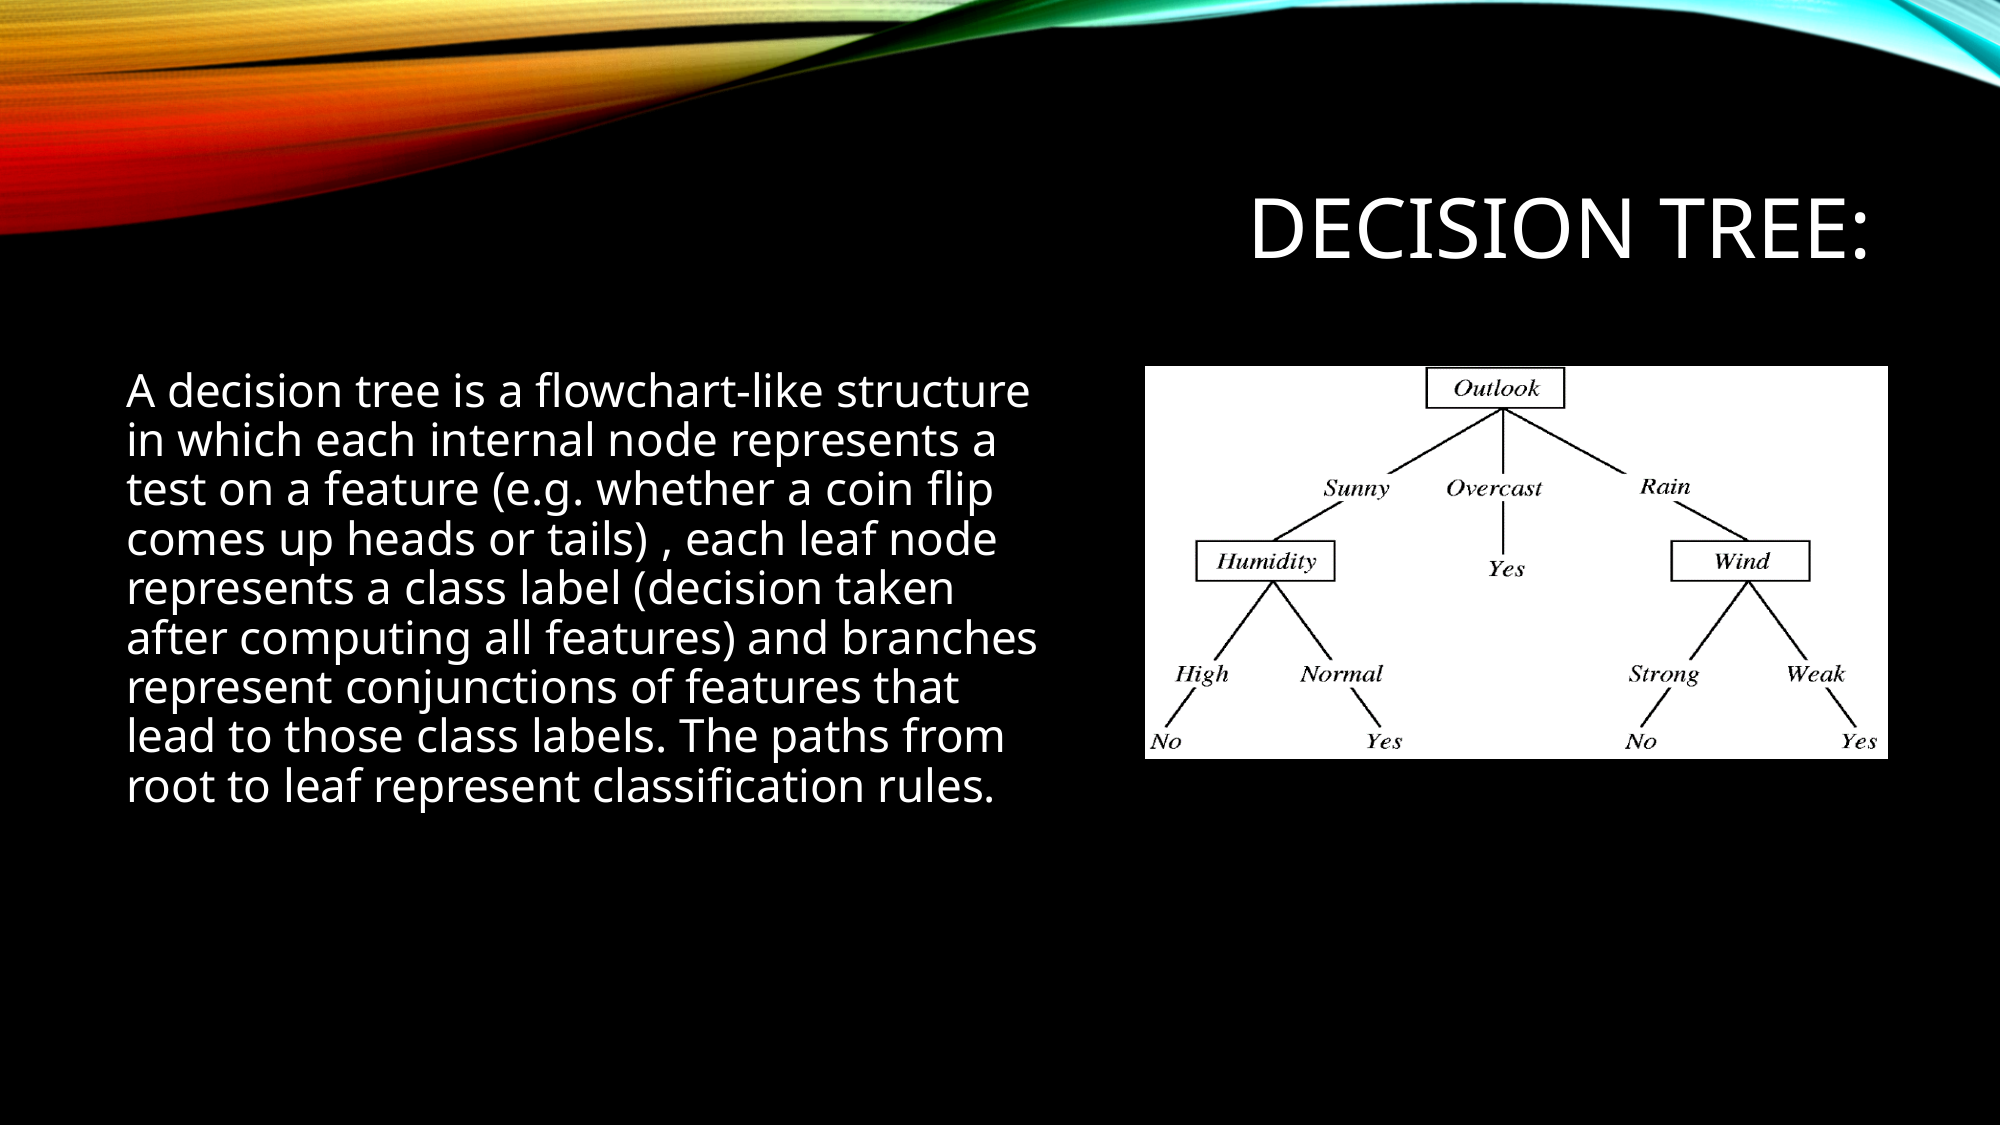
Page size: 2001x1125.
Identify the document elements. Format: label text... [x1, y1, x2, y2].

picture [0, 0, 2000, 237]
list A decision tree is a flowchart-like structure in which each internal node represents a test on a feature (e.g. whether a coin flip comes up heads or tails) , each leaf node represents a class label (decision taken after computing all features) and branches represent conjunctions of features that lead to those class labels. The paths from root to leaf represent classification rules. [111, 360, 1066, 1021]
title Decision tree: [474, 125, 1888, 338]
picture [1145, 366, 1888, 759]
